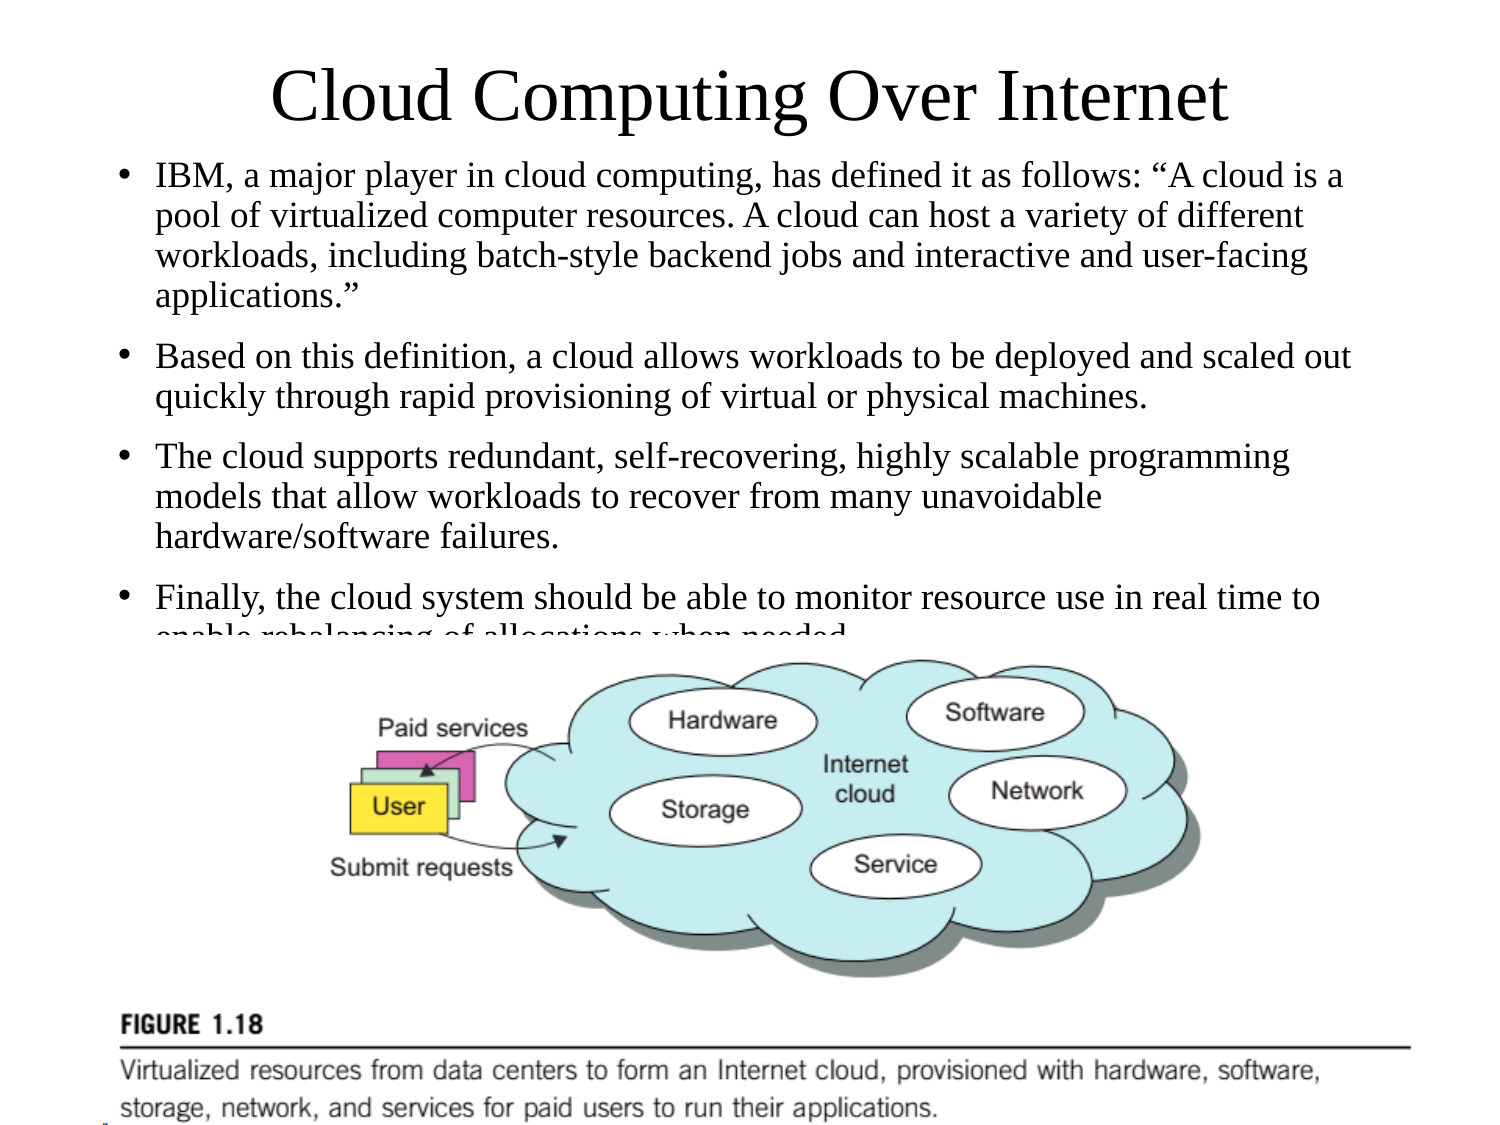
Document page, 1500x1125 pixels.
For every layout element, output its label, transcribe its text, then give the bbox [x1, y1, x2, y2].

list IBM, a major player in cloud computing, has defined it as follows: “A cloud is a pool of virtualized computer resources. A cloud can host a variety of different workloads, including batch-style backend jobs and interactive and user-facing applications.” Based on this definition, a cloud allows workloads to be deployed and scaled out quickly through rapid provisioning of virtual or physical machines. The cloud supports redundant, self-recovering, highly scalable programming models that allow workloads to recover from many unavoidable hardware/software failures. Finally, the cloud system should be able to monitor resource use in real time to enable rebalancing of allocations when needed [103, 148, 1397, 635]
picture [103, 635, 1419, 1125]
title Cloud Computing Over Internet [103, 29, 1397, 148]
